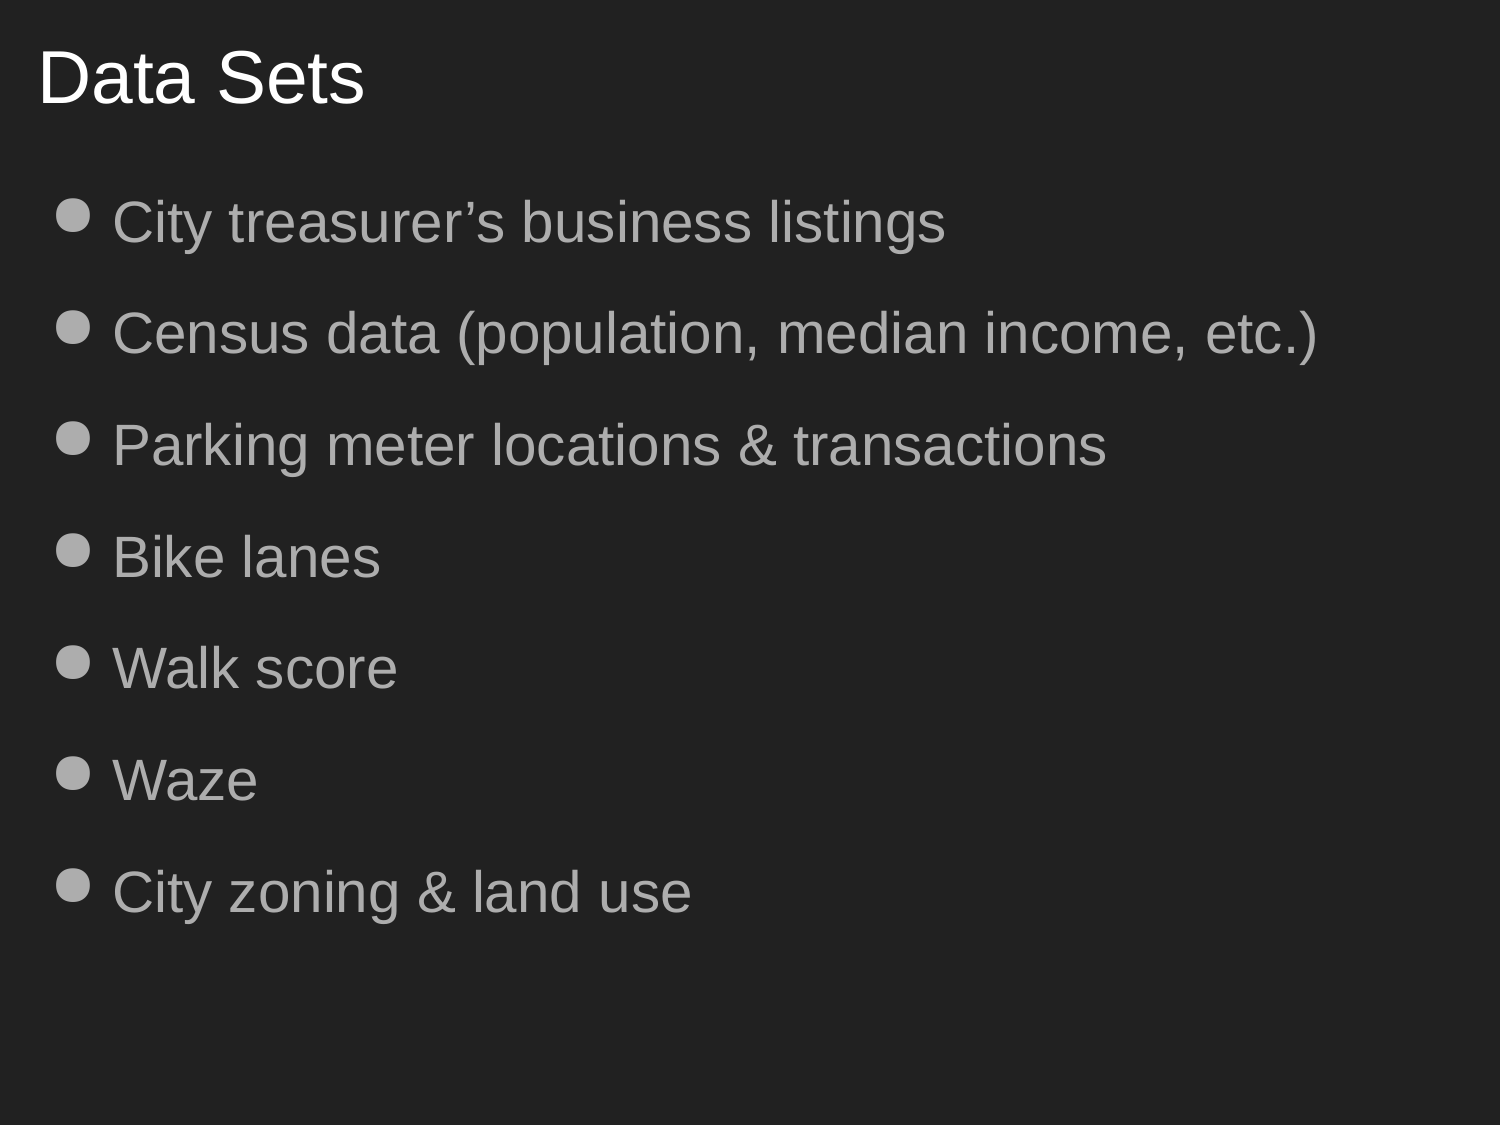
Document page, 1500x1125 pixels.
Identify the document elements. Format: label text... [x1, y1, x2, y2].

title Data Sets [22, 13, 1480, 140]
list City treasurer’s business listings Census data (population, median income, etc.) Parking meter locations & transactions Bike lanes Walk score Waze City zoning & land use [22, 168, 1480, 1103]
